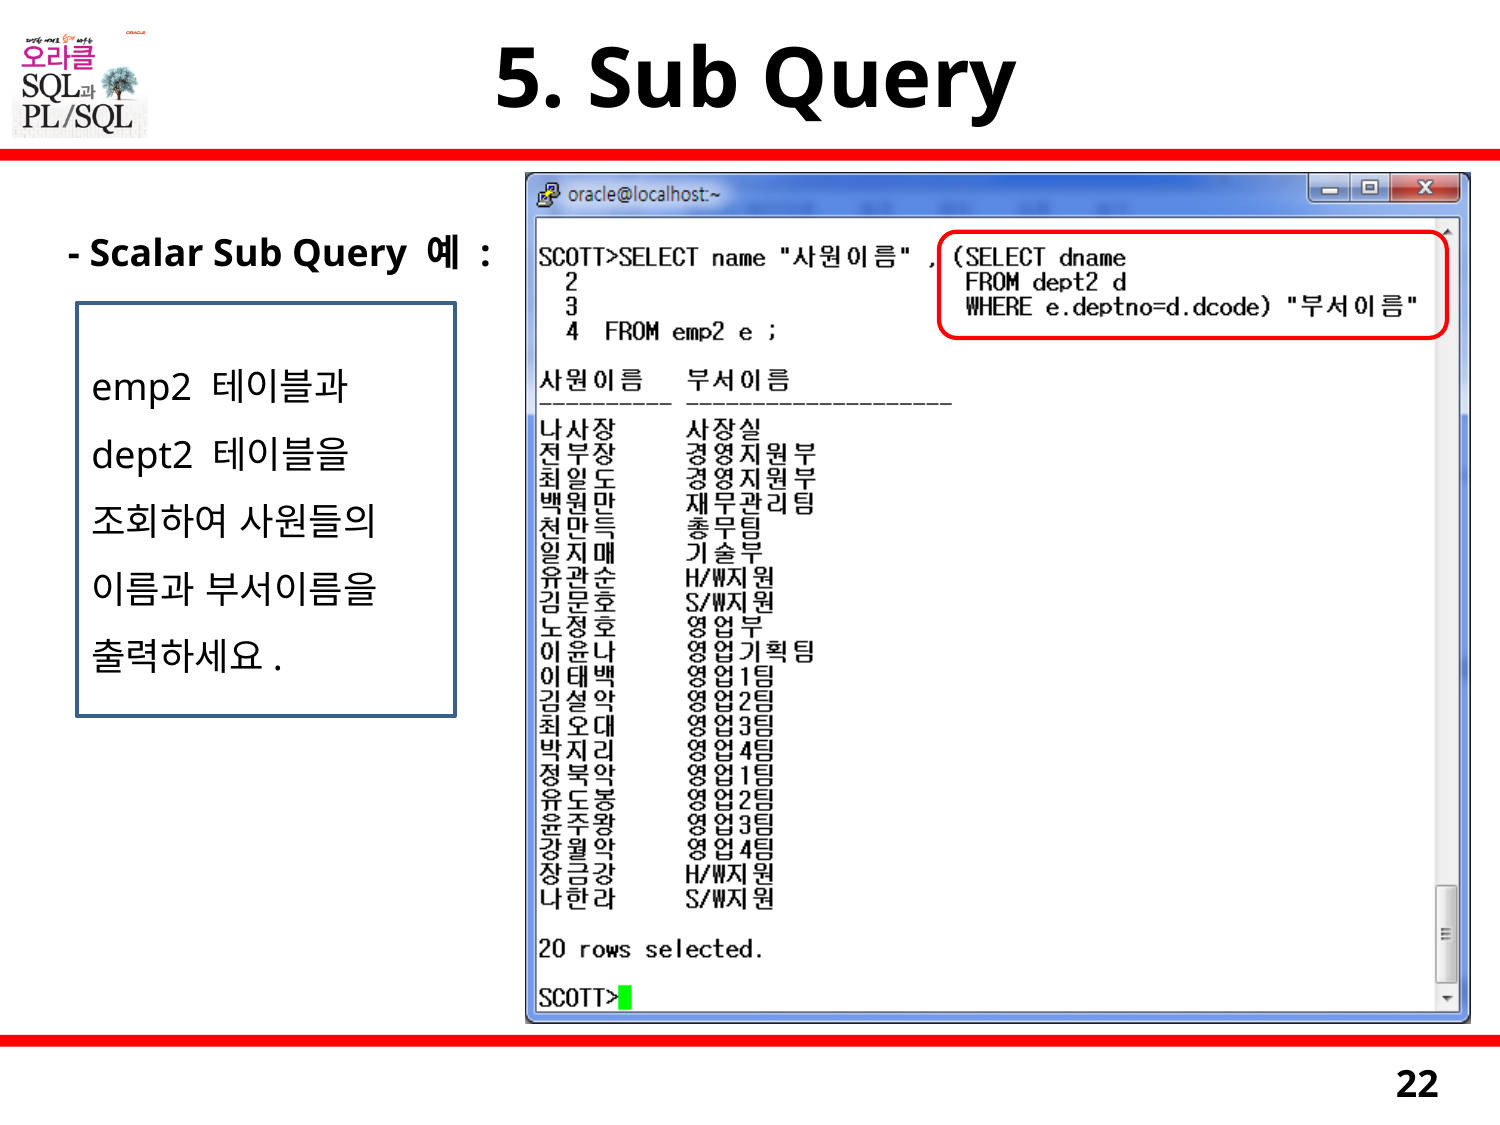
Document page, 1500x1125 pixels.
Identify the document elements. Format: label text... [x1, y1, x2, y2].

picture [525, 172, 1471, 1024]
picture [11, 19, 148, 138]
text_box emp2 테이블과 dept2 테이블을 조회하여 사원들의 이름과 부서이름을 출력하세요. [75, 301, 457, 718]
text_box [0, 147, 1500, 163]
text_box 22 [1362, 1056, 1473, 1108]
text_box - Scalar Sub Query 예 : [51, 182, 520, 411]
text_box 5. Sub Query [252, 0, 1260, 151]
text_box [0, 1033, 1500, 1049]
